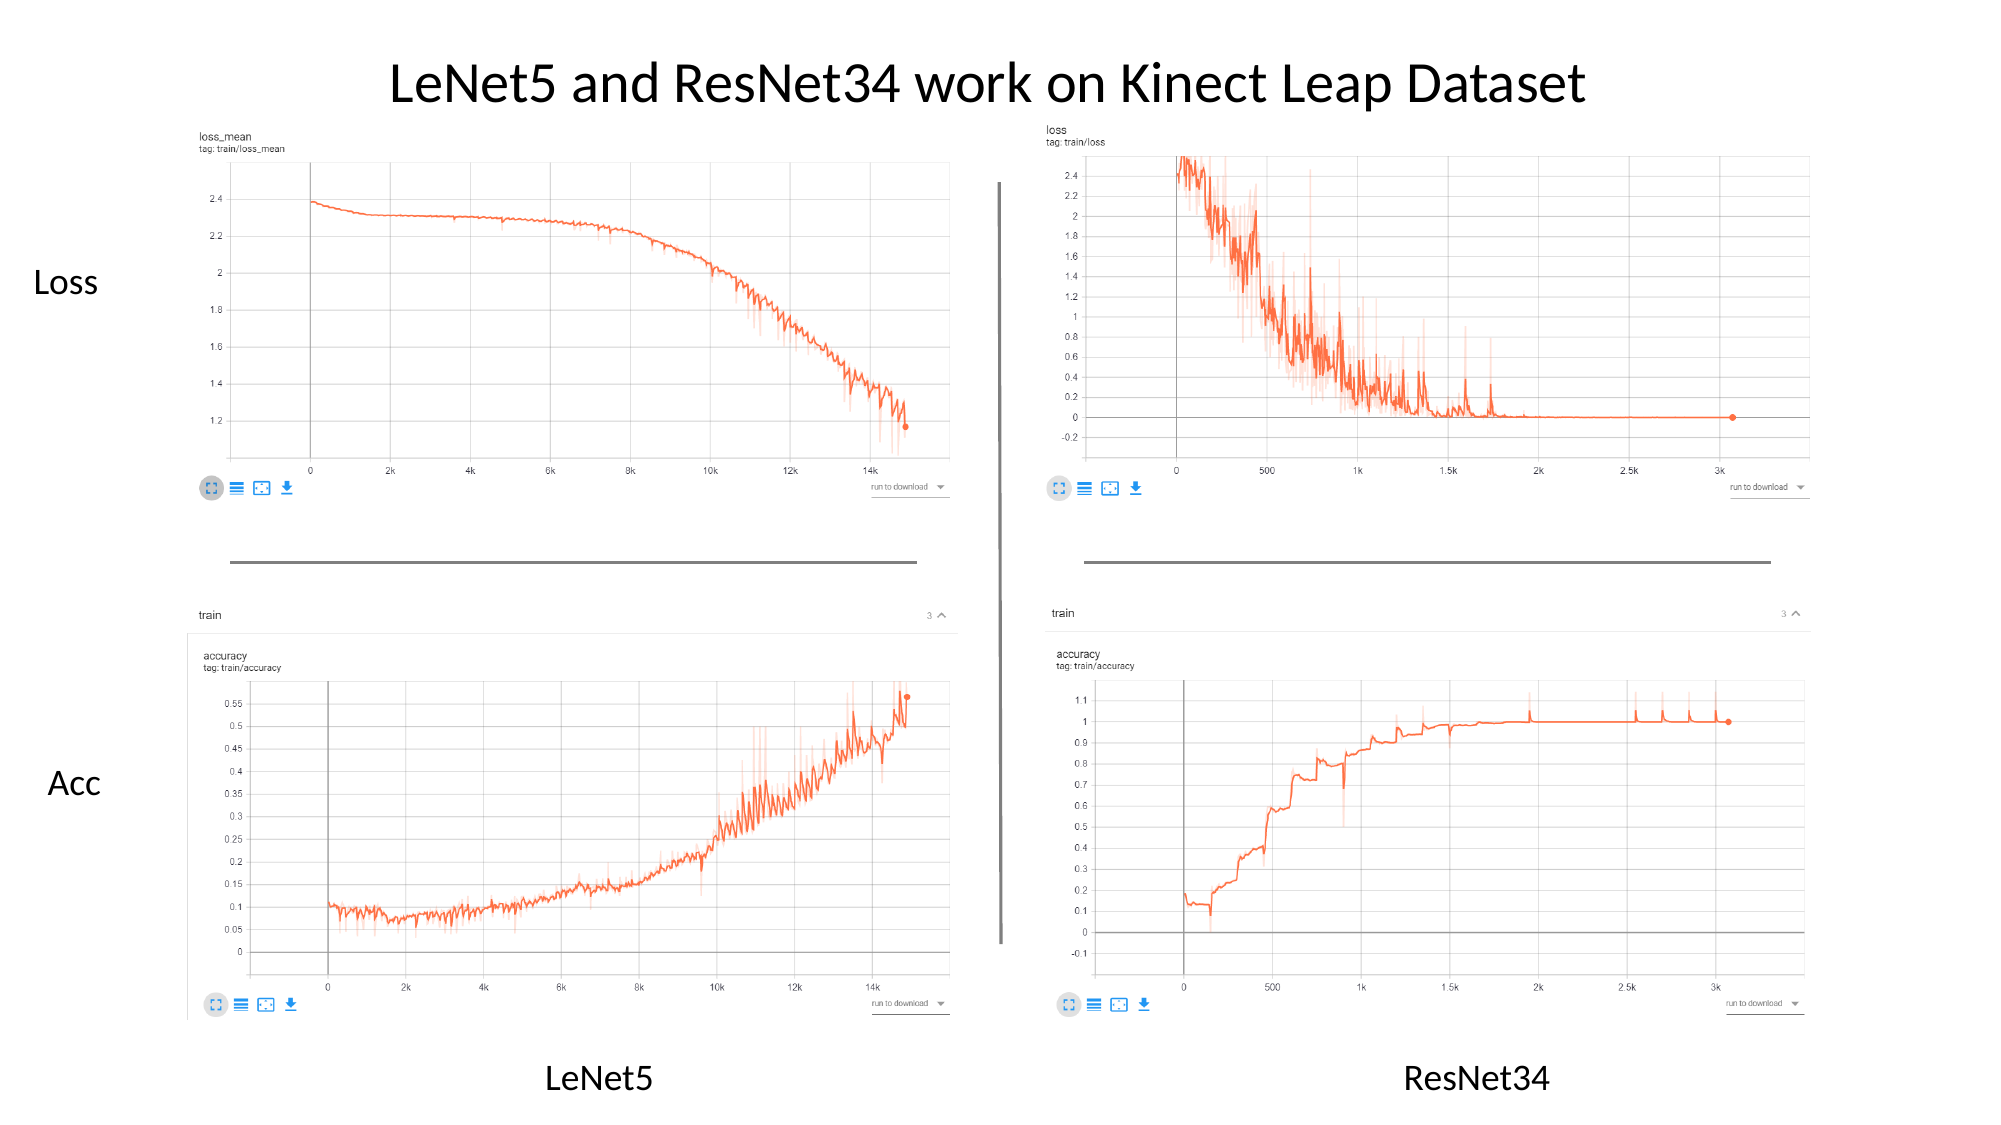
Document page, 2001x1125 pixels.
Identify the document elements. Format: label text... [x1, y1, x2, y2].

text_box LeNet5 and ResNet34 work on Kinect Leap Dataset [374, 36, 1716, 122]
picture [187, 602, 958, 1020]
text_box Loss [18, 249, 165, 310]
text_box LeNet5 [530, 1045, 1000, 1106]
picture [1045, 602, 1811, 1022]
text_box Acc [33, 750, 179, 811]
picture [1039, 122, 1817, 506]
text_box ResNet34 [1389, 1045, 1858, 1106]
picture [185, 122, 961, 506]
